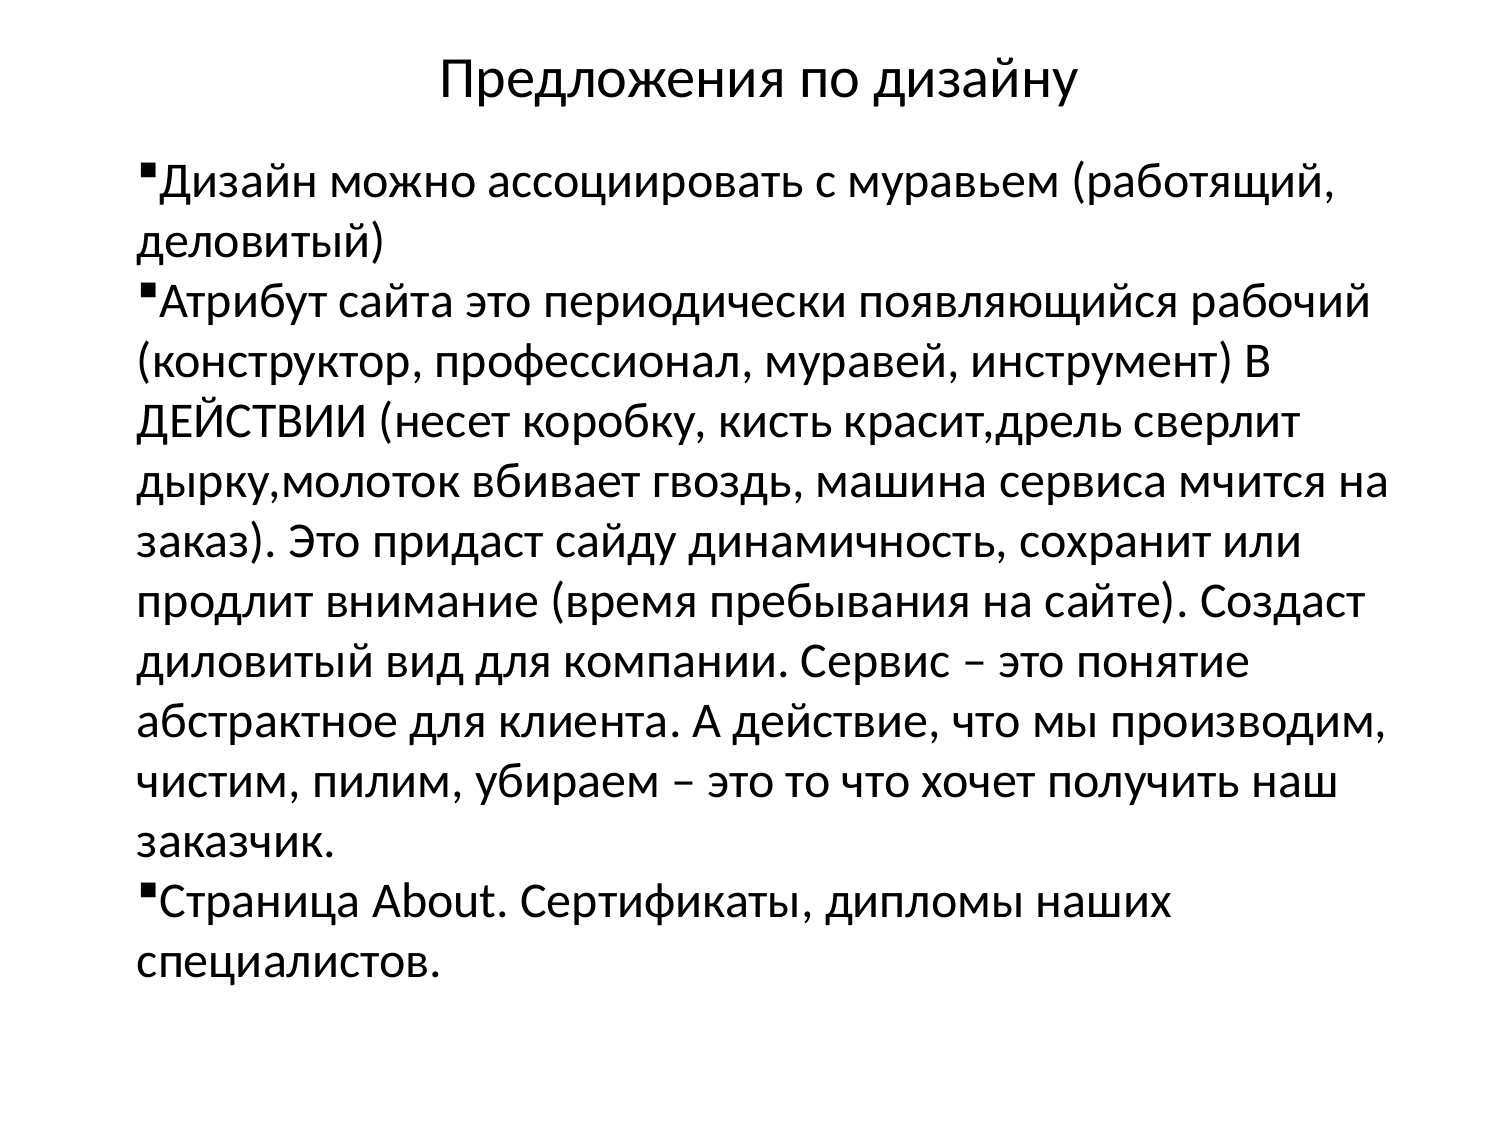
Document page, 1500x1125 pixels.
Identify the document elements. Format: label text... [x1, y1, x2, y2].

text_box Дизайн можно ассоциировать с муравьем (работящий, деловитый) Атрибут сайта это периодически появляющийся рабочий (конструктор, профессионал, муравей, инструмент) В ДЕЙСТВИИ (несет коробку, кисть красит,дрель сверлит дырку,молоток вбивает гвоздь, машина сервиса мчится на заказ). Это придаст сайду динамичность, сохранит или продлит внимание (время пребывания на сайте). Создаст диловитый вид для компании. Сервис – это понятие абстрактное для клиента. А действие, что мы производим, чистим, пилим, убираем – это то что хочет получить наш заказчик. Страница About. Сертификаты, дипломы наших специалистов. [121, 139, 1472, 818]
text_box Предложения по дизайну [70, 23, 1449, 125]
